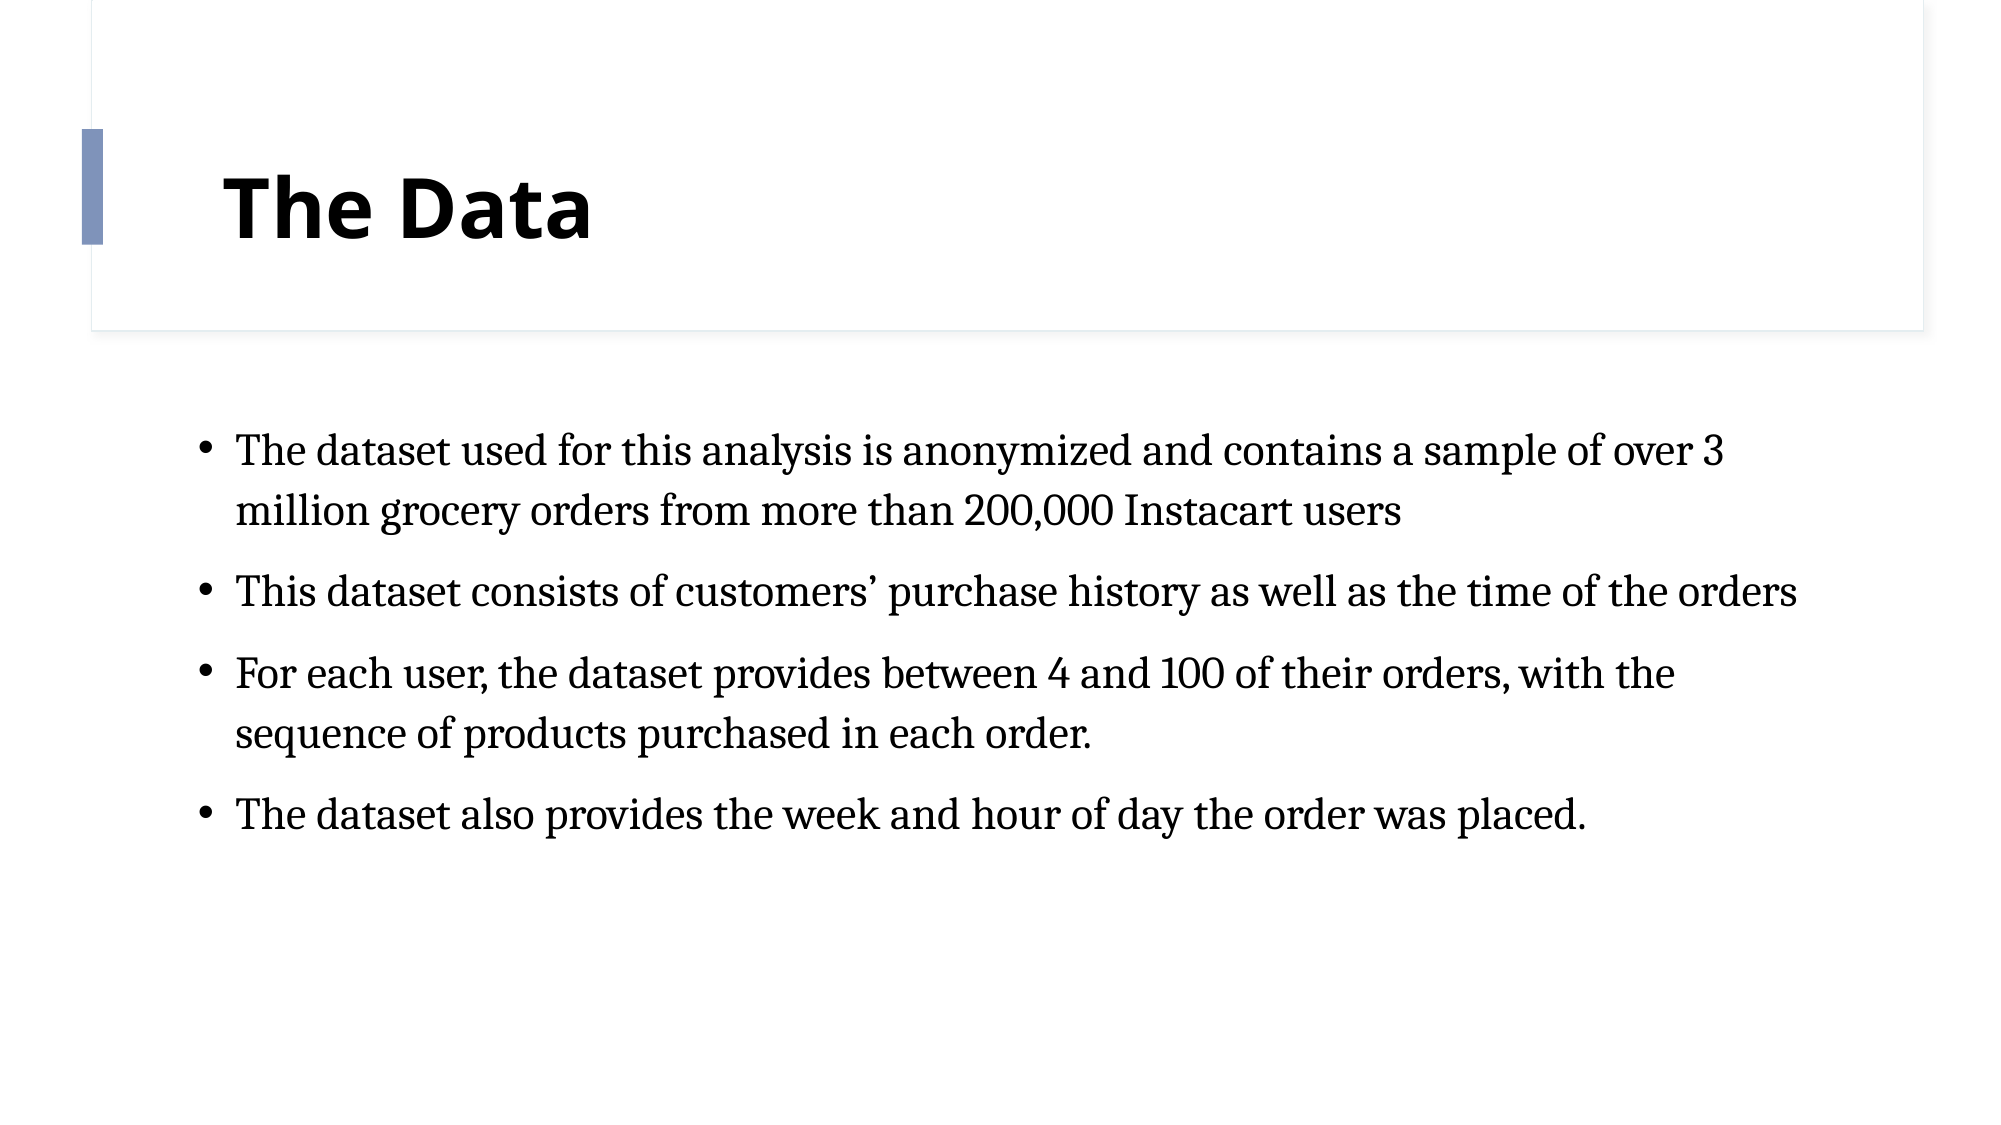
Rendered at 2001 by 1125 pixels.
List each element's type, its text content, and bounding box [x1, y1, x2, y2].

text_box The Data [207, 114, 1876, 309]
list The dataset used for this analysis is anonymized and contains a sample of over 3 million grocery orders from more than 200,000 Instacart users This dataset consists of customers’ purchase history as well as the time of the orders For each user, the dataset provides between 4 and 100 of their orders, with the sequence of products purchased in each order. The dataset also provides the week and hour of day the order was placed. [183, 406, 1851, 1013]
title [183, 90, 1851, 284]
